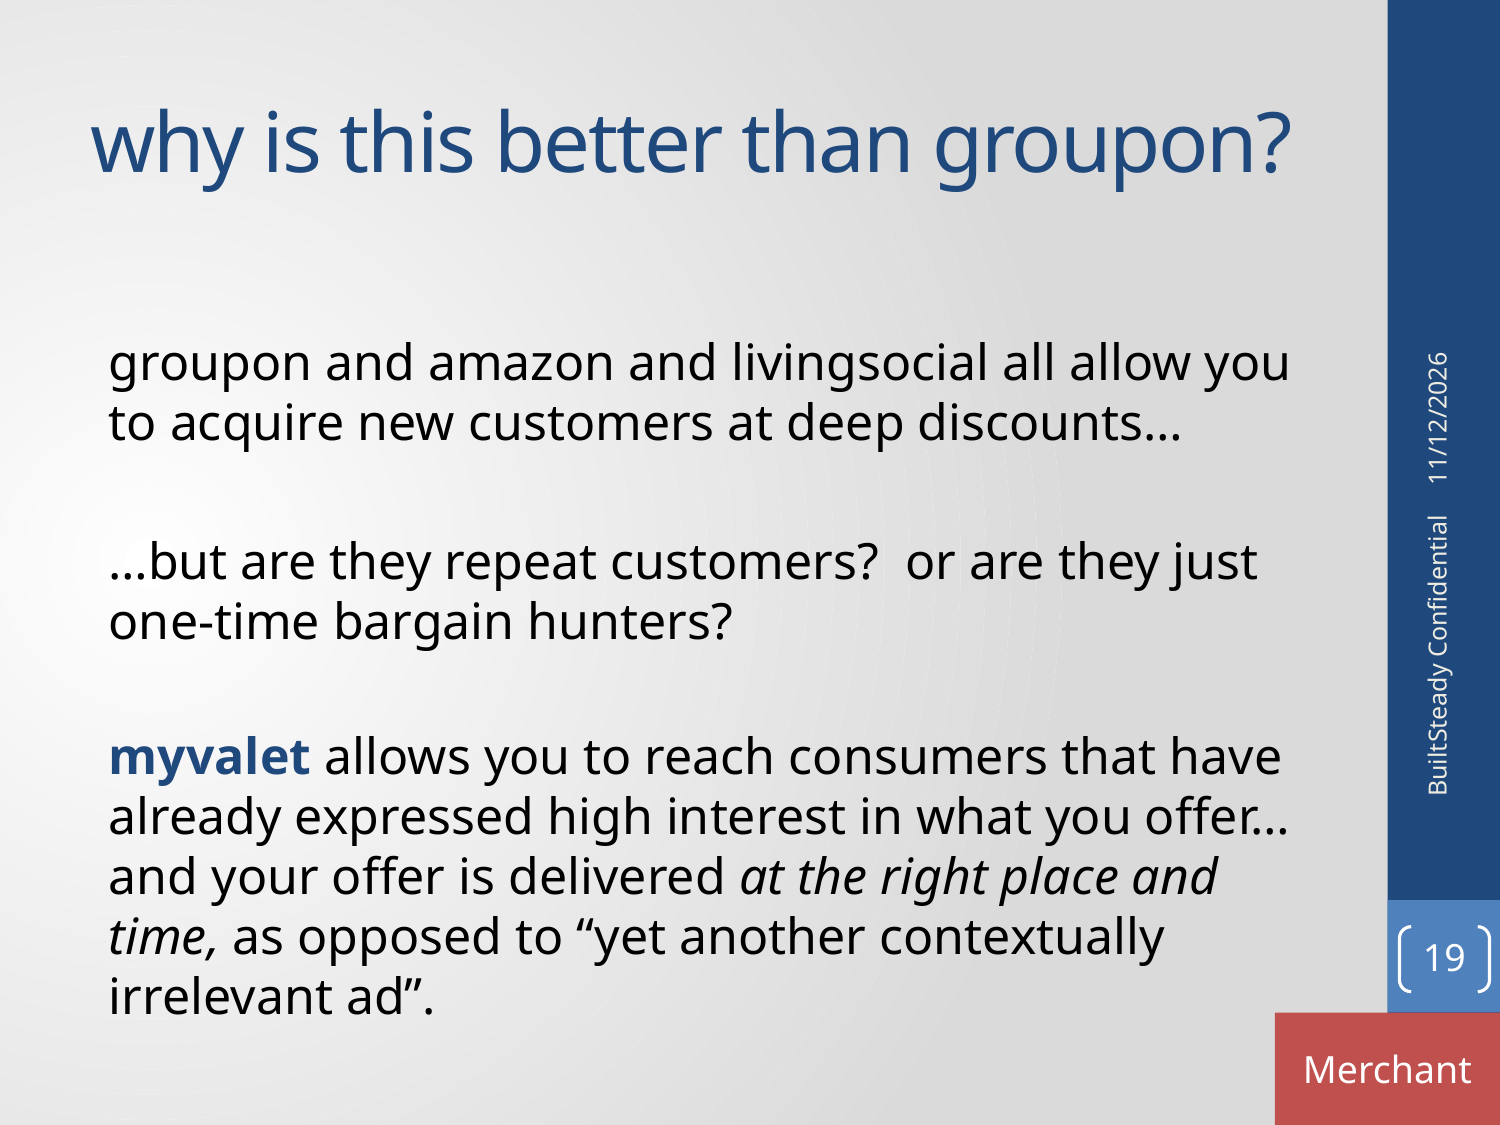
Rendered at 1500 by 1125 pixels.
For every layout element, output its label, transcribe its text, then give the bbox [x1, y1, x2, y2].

slide_number 19 [1397, 925, 1492, 994]
list groupon and amazon and livingsocial all allow you to acquire new customers at deep discounts… …but are they repeat customers? or are they just one-time bargain hunters? myvalet allows you to reach consumers that have already expressed high interest in what you offer… and your offer is delivered at the right place and time, as opposed to “yet another contextually irrelevant ad”. [75, 262, 1325, 1050]
title why is this better than groupon? [75, 45, 1325, 233]
text_box Merchant [1273, 1010, 1500, 1125]
footer BuiltSteady Confidential [1408, 500, 1469, 889]
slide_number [1408, 100, 1469, 500]
